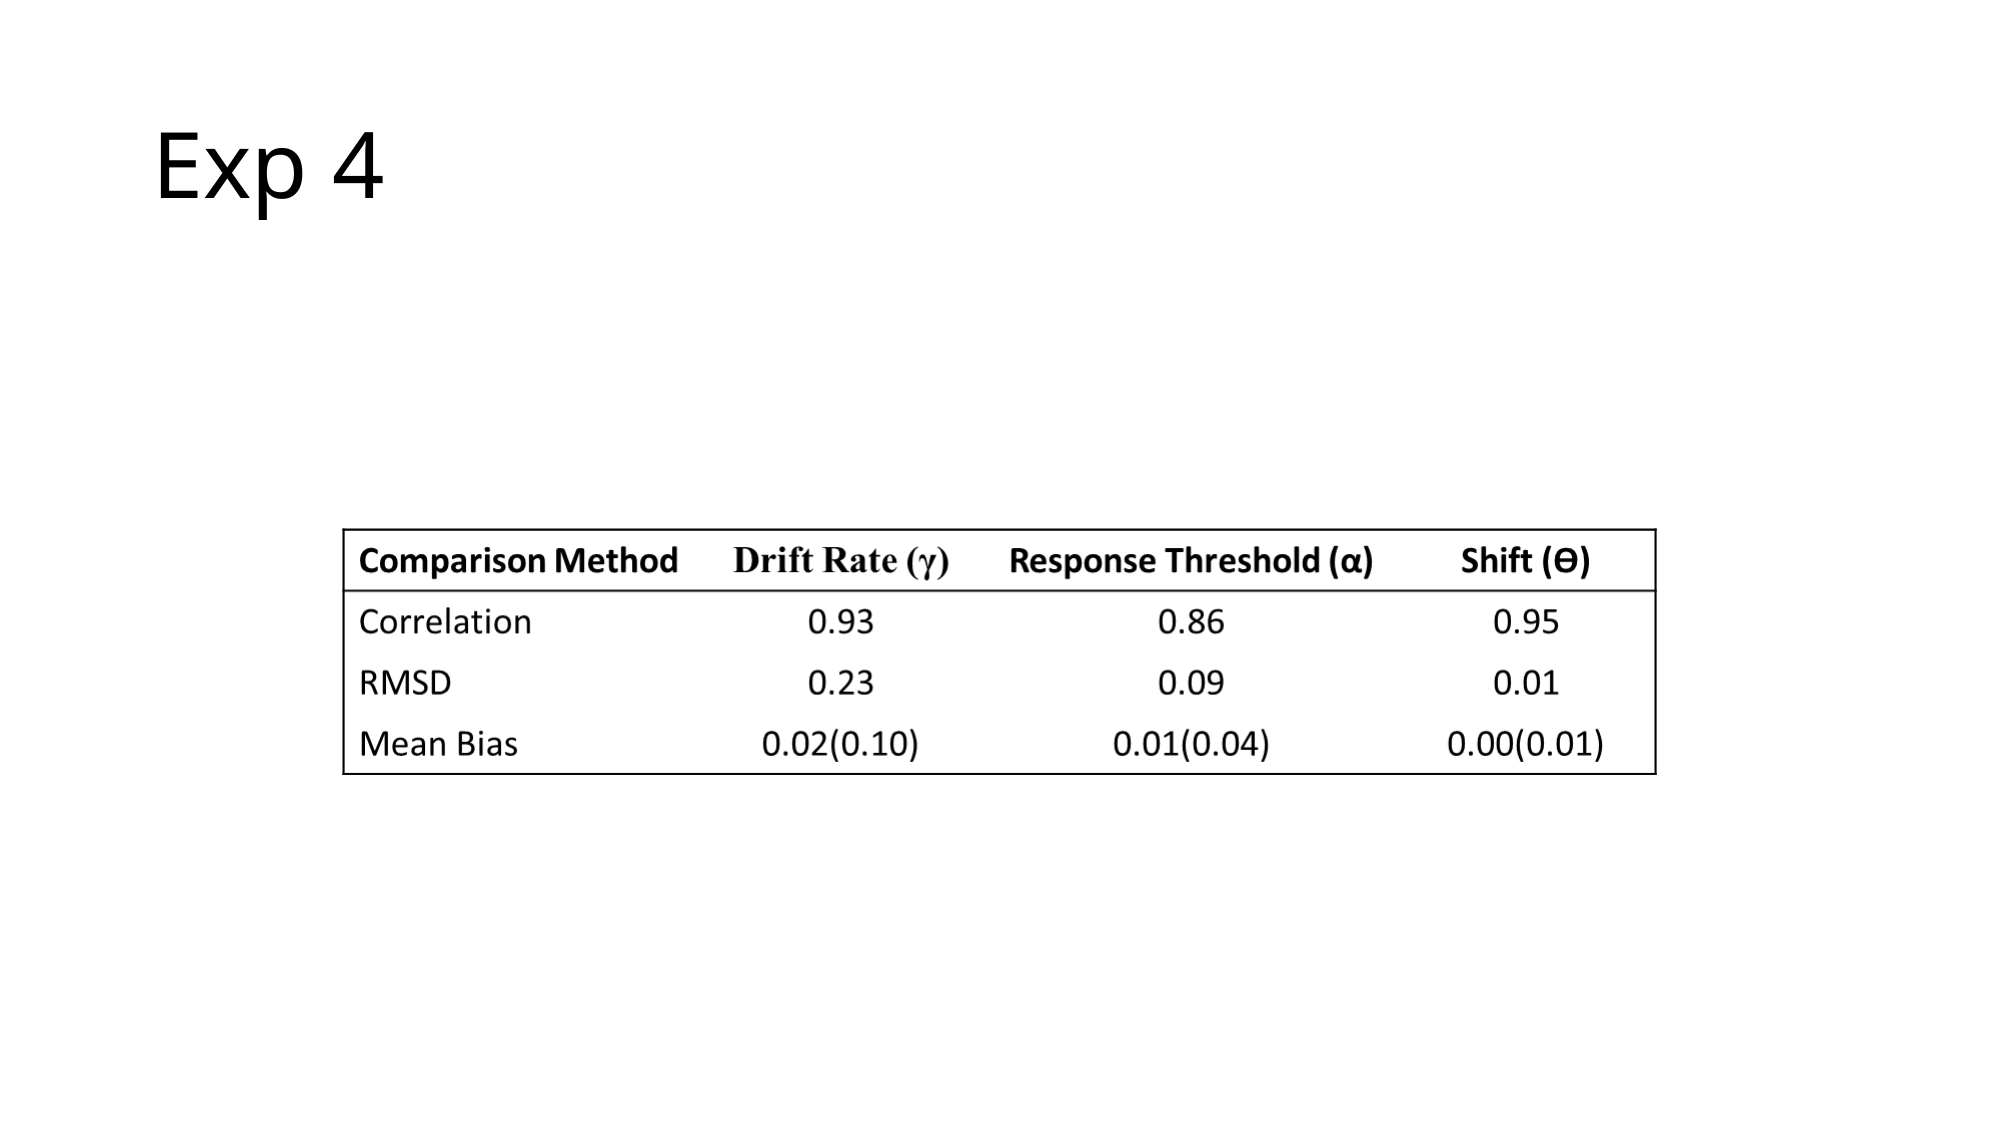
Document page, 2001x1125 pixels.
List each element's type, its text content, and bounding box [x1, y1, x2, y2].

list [342, 523, 1658, 789]
title Exp 4 [137, 59, 1863, 278]
